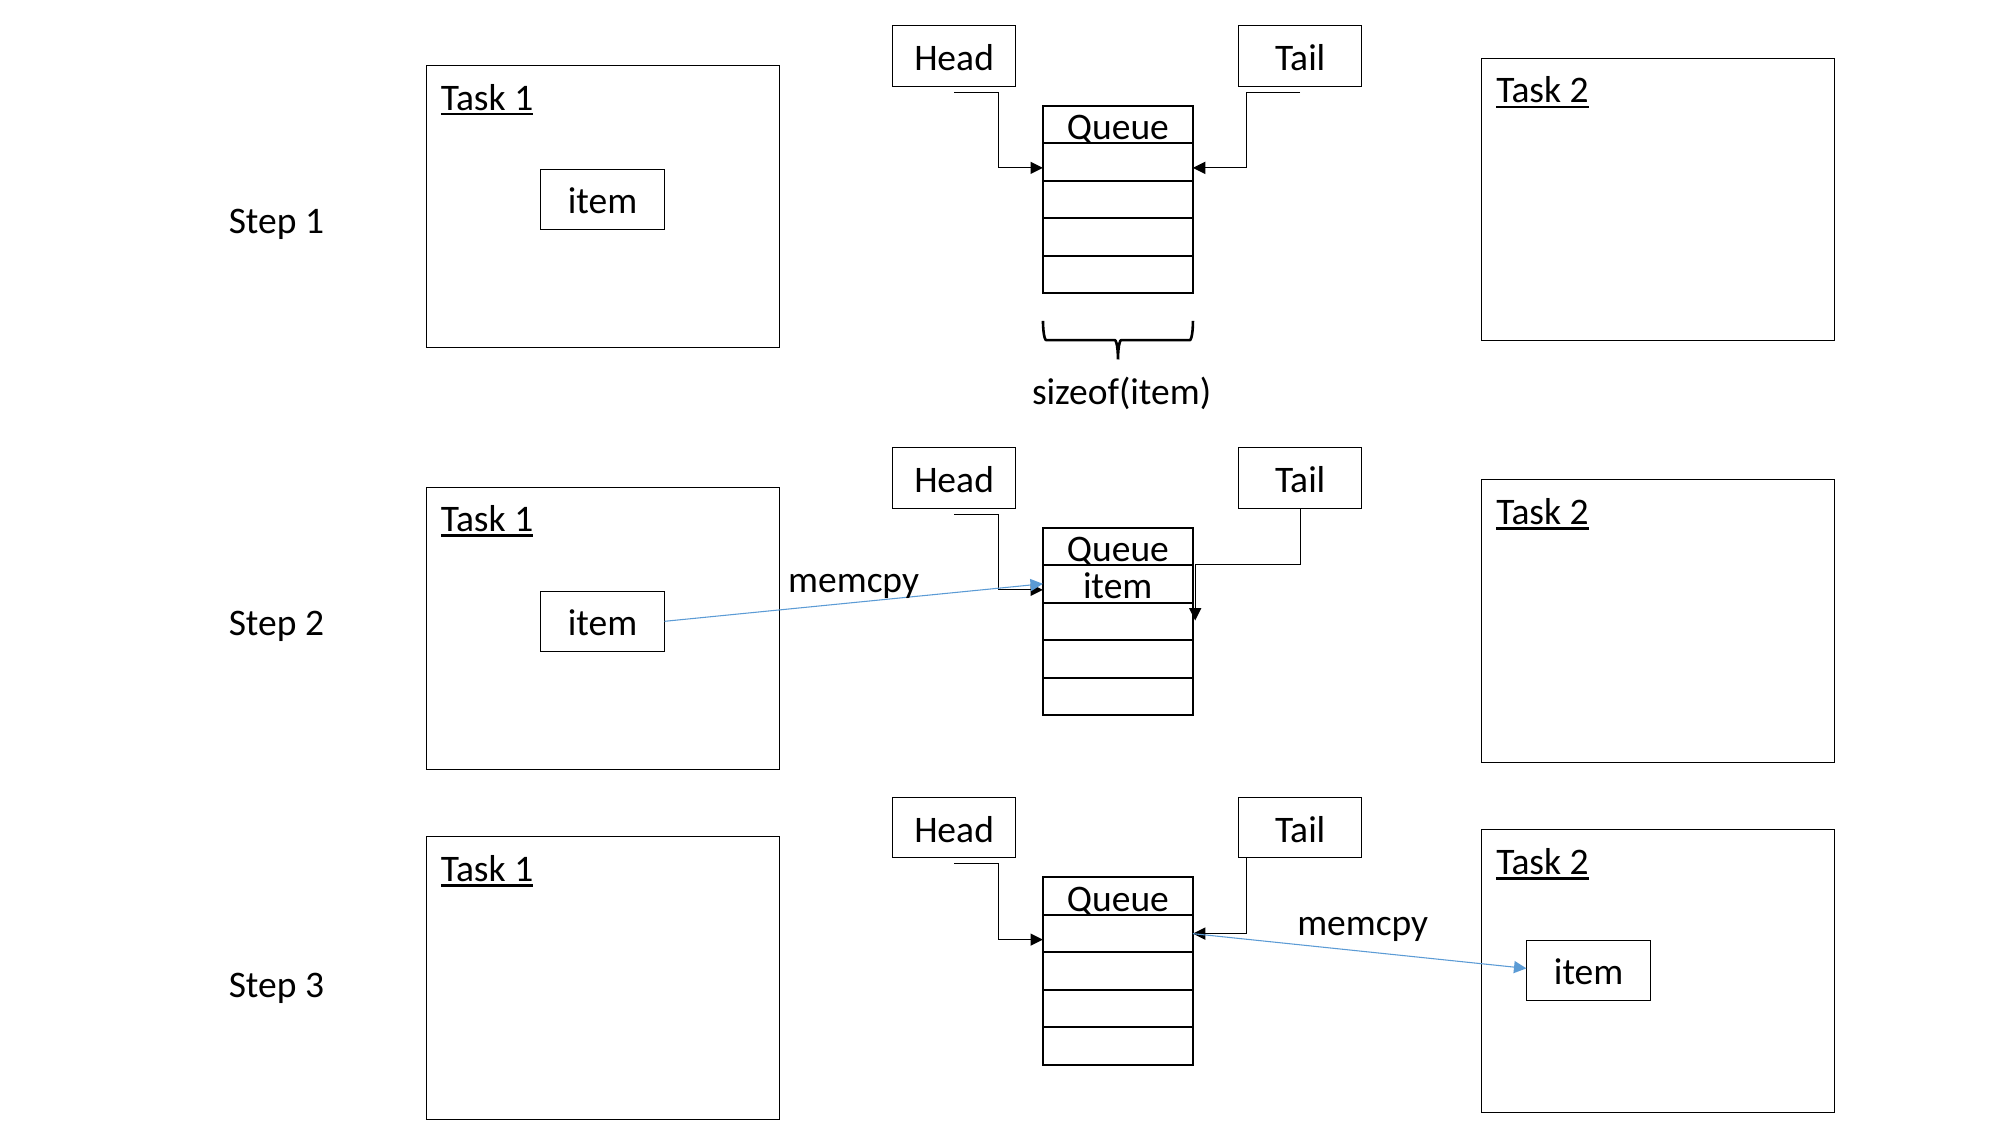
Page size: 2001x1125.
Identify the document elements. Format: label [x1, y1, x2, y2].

text_box [213, 25, 1835, 1120]
